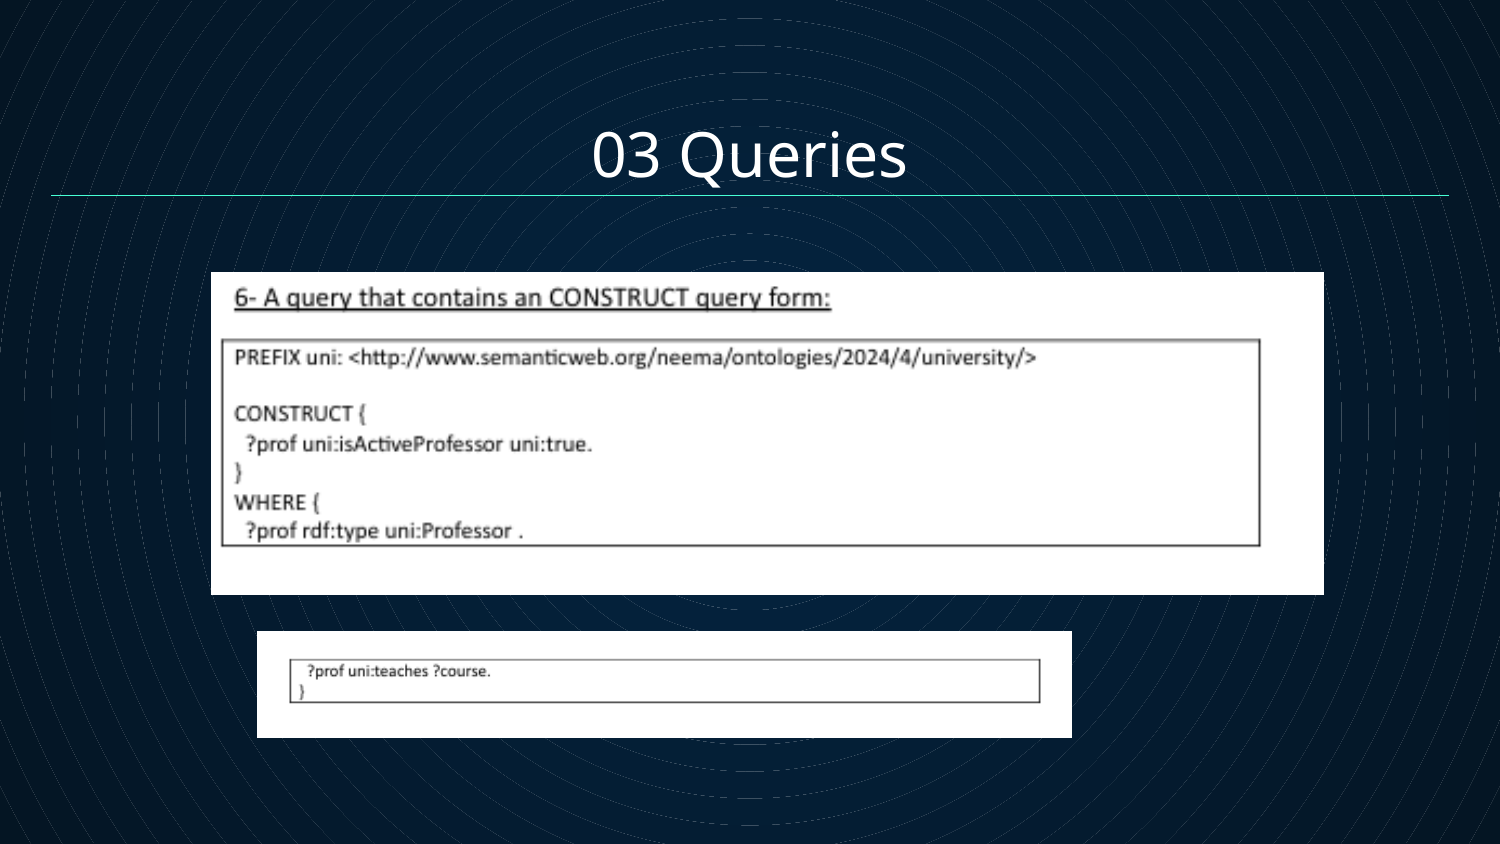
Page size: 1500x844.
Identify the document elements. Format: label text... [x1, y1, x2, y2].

picture [211, 271, 1324, 595]
title 03 Queries [51, 105, 1449, 195]
title 03 Queries [51, 202, 1449, 206]
picture [257, 631, 1073, 739]
